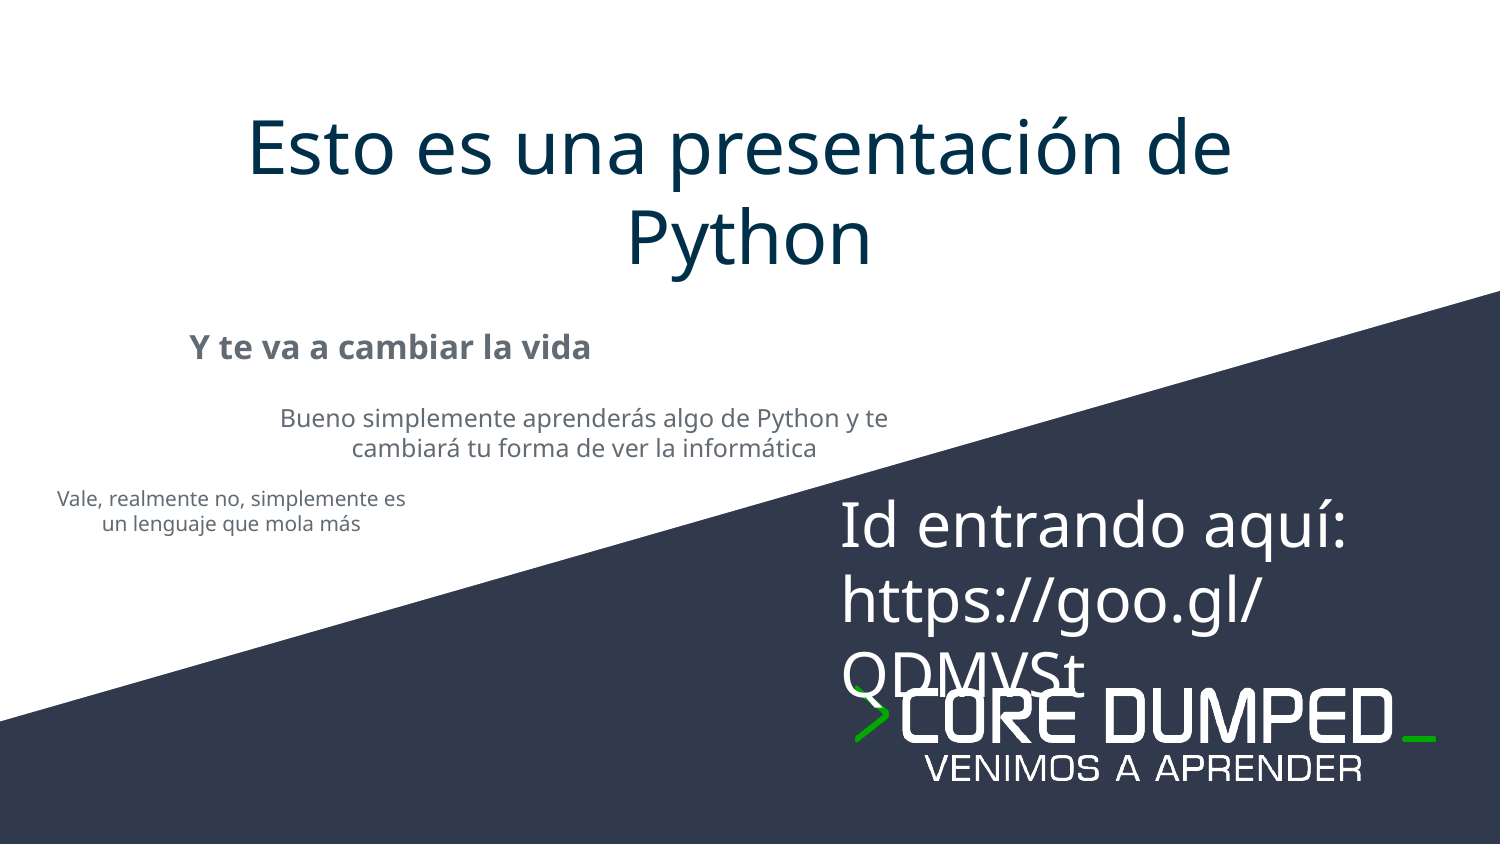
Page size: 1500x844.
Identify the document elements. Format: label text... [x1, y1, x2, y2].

subtitle Y te va a cambiar la vida [42, 311, 739, 433]
title Esto es una presentación de Python [51, 84, 1449, 296]
subtitle Vale, realmente no, simplemente es un lenguaje que mola más [35, 470, 428, 580]
picture [825, 647, 1465, 809]
subtitle Bueno simplemente aprenderás algo de Python y te cambiará tu forma de ver la informática [236, 387, 933, 509]
text_box Id entrando aquí: https://goo.gl/QDMVSt [825, 470, 1500, 661]
